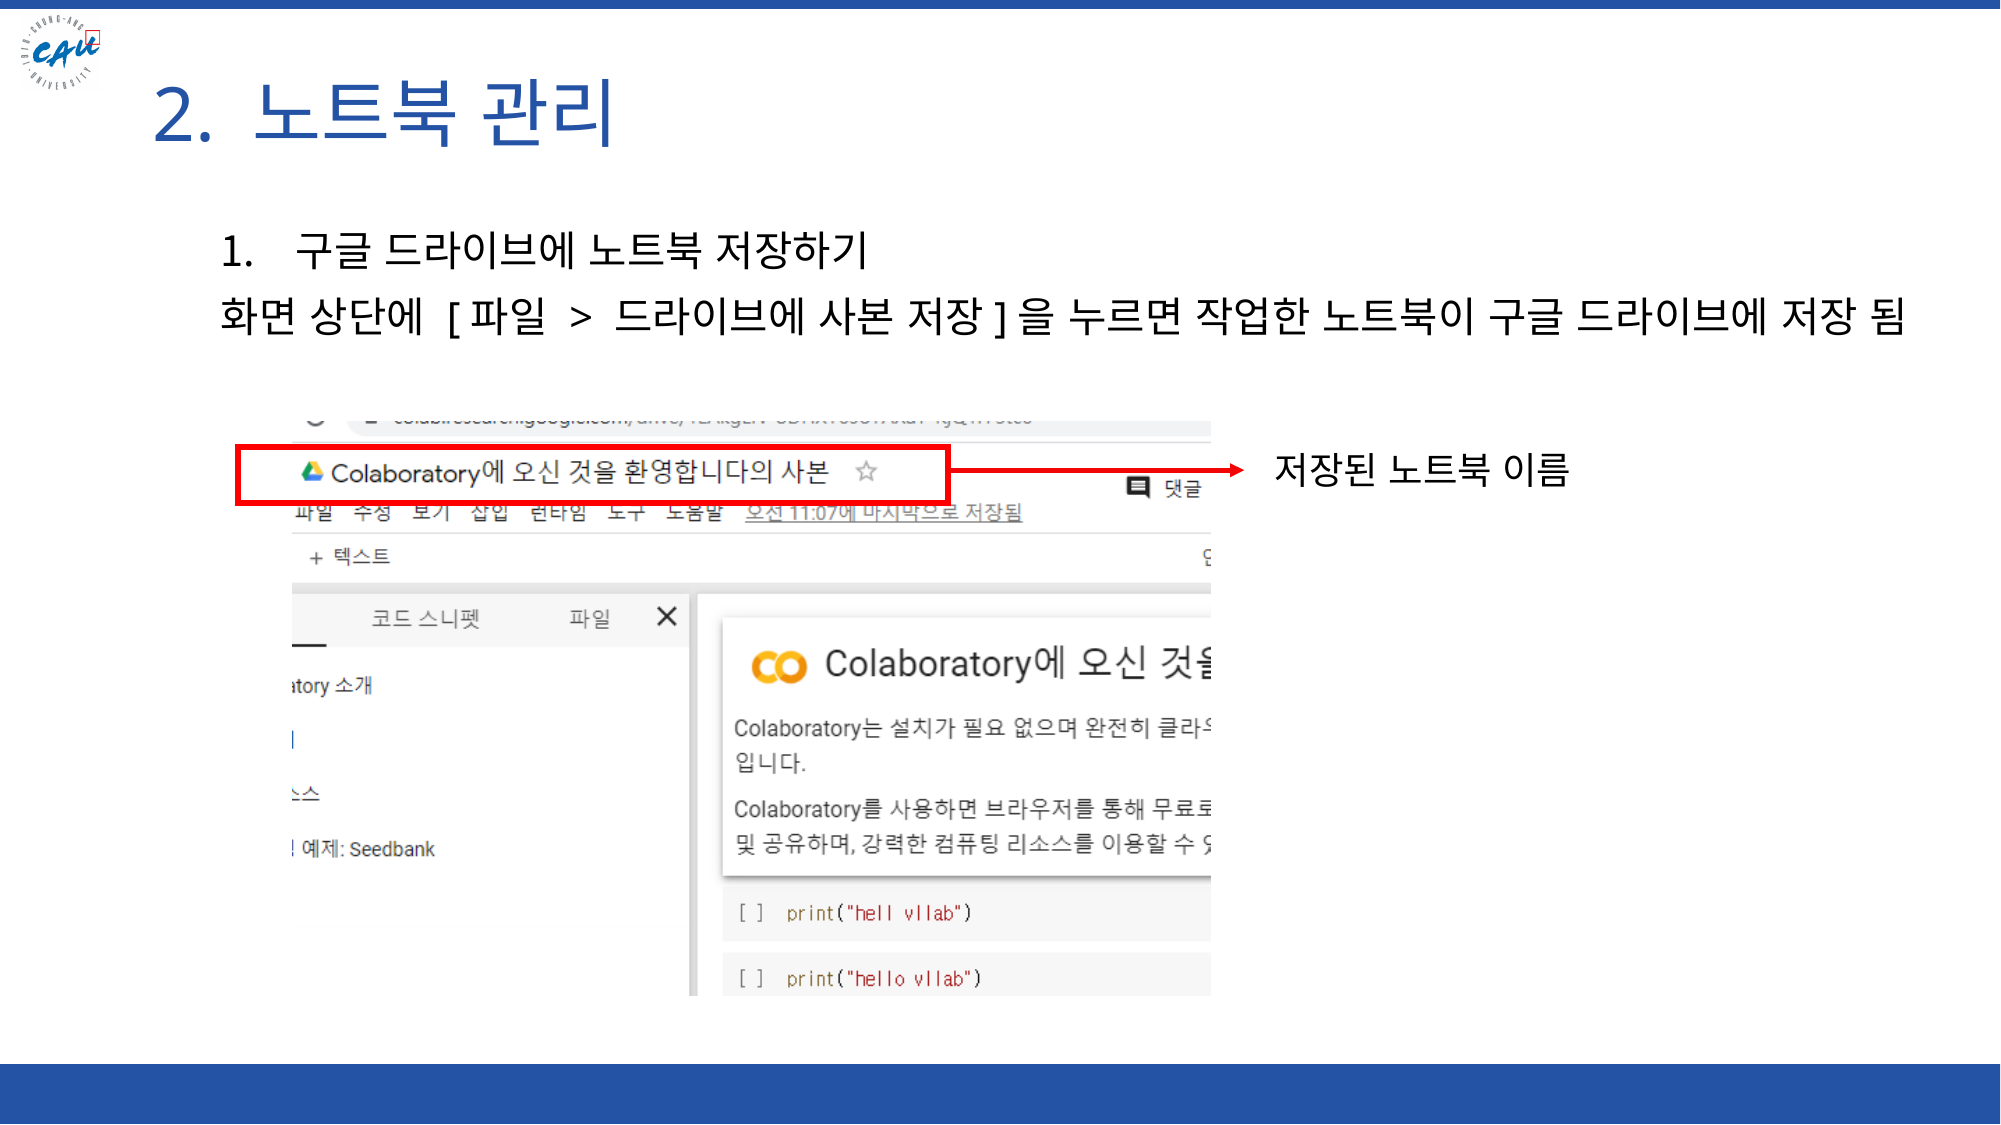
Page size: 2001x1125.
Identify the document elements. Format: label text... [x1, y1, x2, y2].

text_box [237, 446, 292, 504]
list 구글 드라이브에 노트북 저장하기 화면 상단에 [파일 > 드라이브에 사본 저장]을 누르면 작업한 노트북이 구글 드라이브에 저장 됨 [205, 223, 1931, 516]
text_box 저장된 노트북 이름 [1259, 439, 1587, 500]
picture [20, 14, 101, 91]
title 2. 노트북 관리 [137, 48, 1863, 186]
picture [292, 421, 1211, 996]
